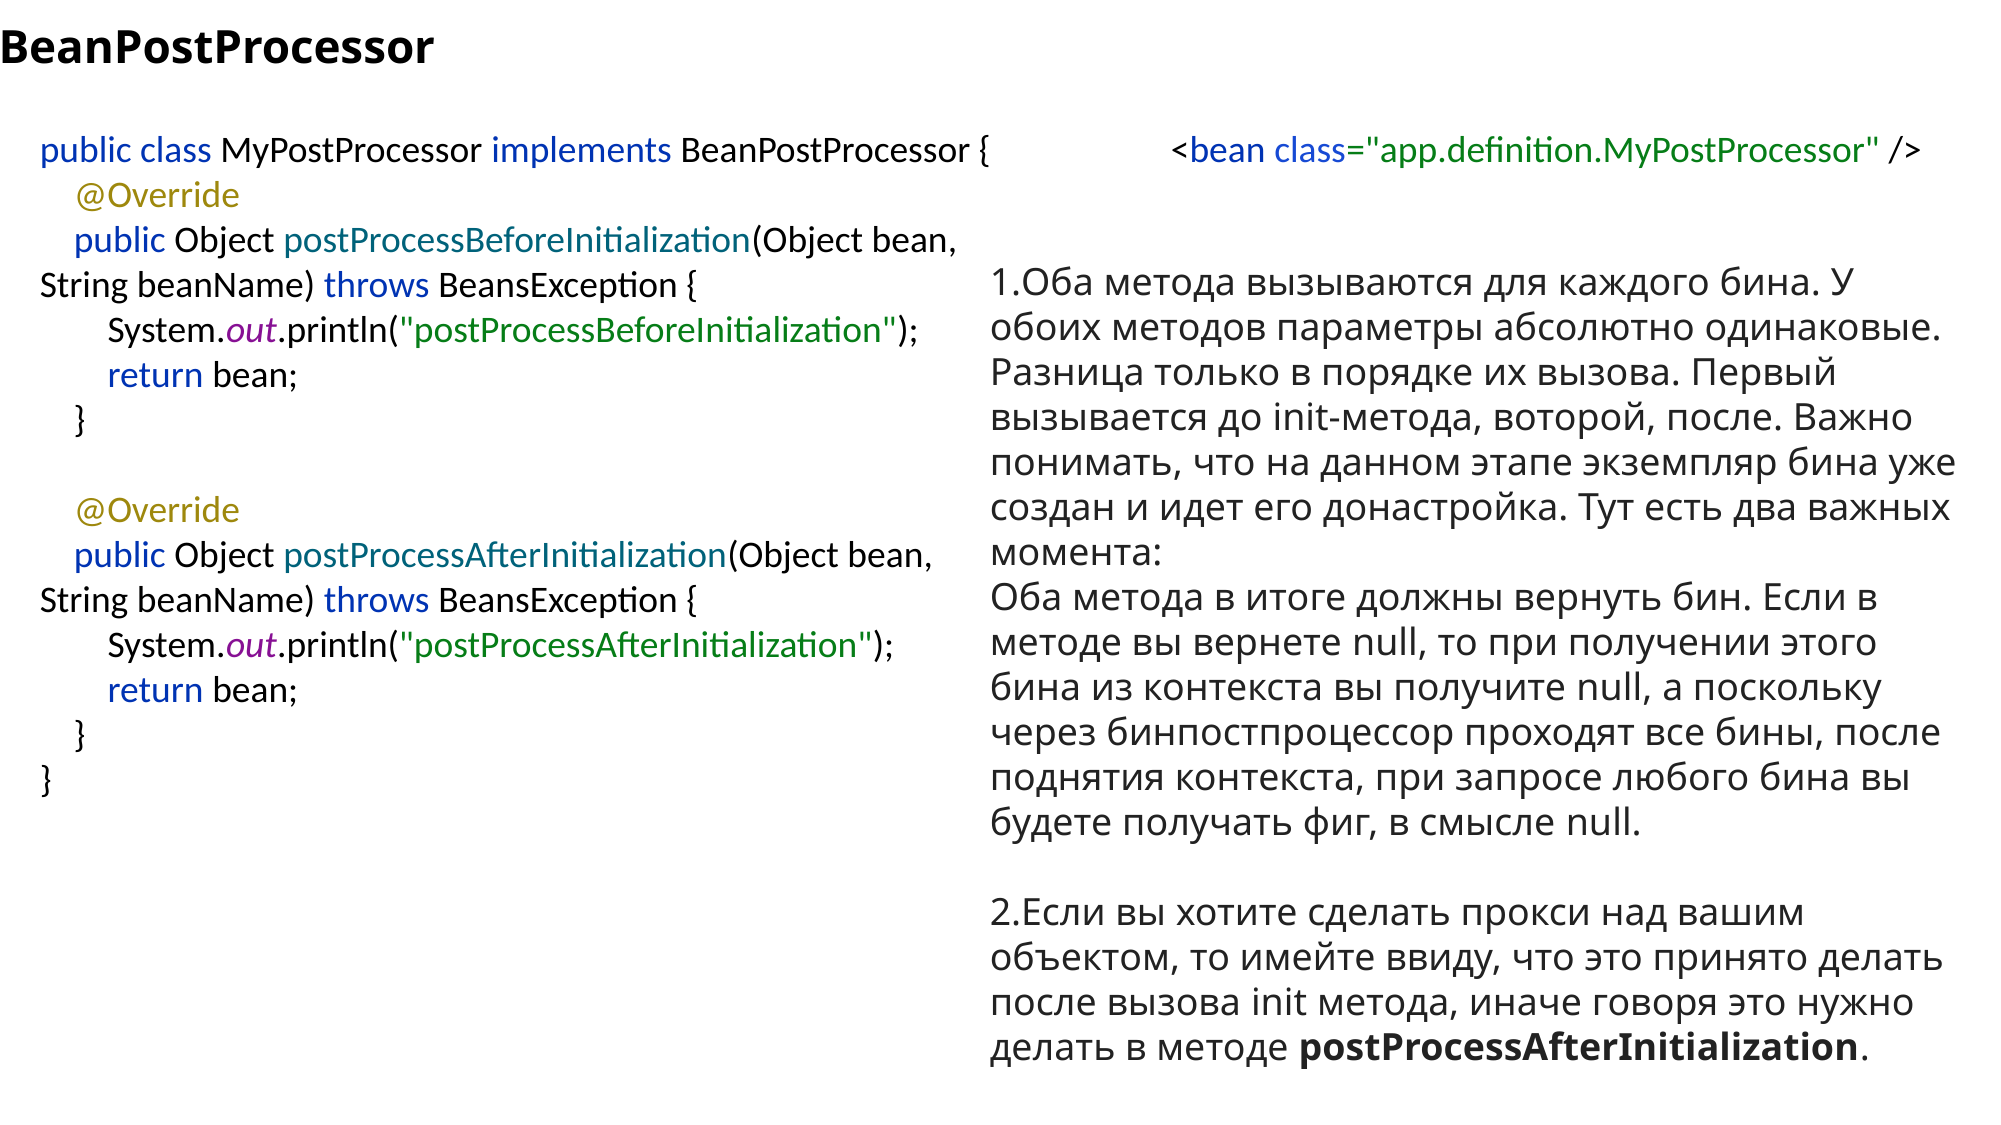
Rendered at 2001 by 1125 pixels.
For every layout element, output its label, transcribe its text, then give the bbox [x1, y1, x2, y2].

text_box public class MyPostProcessor implements BeanPostProcessor { @Override public Object postProcessBeforeInitialization(Object bean, String beanName) throws BeansException { System.out.println("postProcessBeforeInitialization"); return bean; } @Override public Object postProcessAfterInitialization(Object bean, String beanName) throws BeansException { System.out.println("postProcessAfterInitialization"); return bean; } } [24, 117, 1025, 808]
text_box <bean class="app.definition.MyPostProcessor" /> [1156, 117, 1937, 178]
text_box Оба метода вызываются для каждого бина. У обоих методов параметры абсолютно одинаковые. Разница только в порядке их вызова. Первый вызывается до init-метода, воторой, после. Важно понимать, что на данном этапе экземпляр бина уже создан и идет его донастройка. Тут есть два важных момента: Оба метода в итоге должны вернуть бин. Если в методе вы вернете null, то при получении этого бина из контекста вы получите null, а поскольку через бинпостпроцессор проходят все бины, после поднятия контекста, при запросе любого бина вы будете получать фиг, в смысле null. Если вы хотите сделать прокси над вашим объектом, то имейте ввиду, что это принято делать после вызова init метода, иначе говоря это нужно делать в методе postProcessAfterInitialization. [975, 250, 1975, 1075]
text_box BeanPostProcessor [0, 10, 451, 80]
